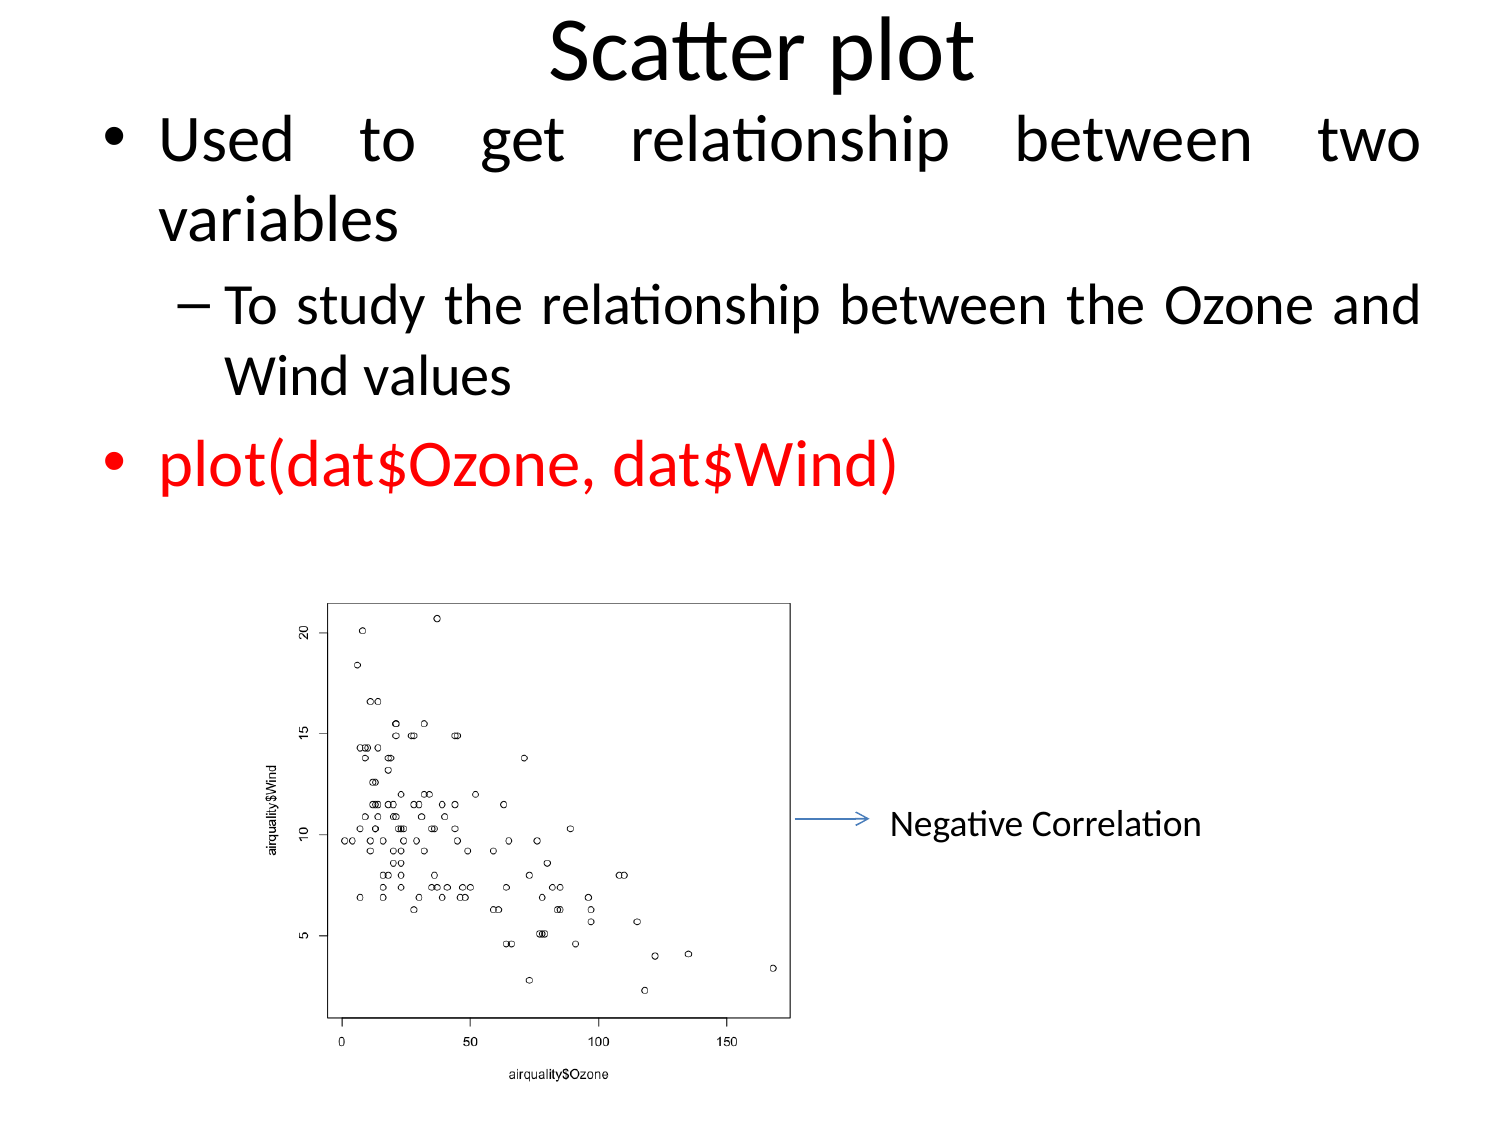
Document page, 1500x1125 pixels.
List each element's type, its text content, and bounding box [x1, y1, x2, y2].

text_box Negative Correlation [874, 791, 1238, 852]
picture [262, 537, 823, 1094]
list Used to get relationship between two variables To study the relationship between the Ozone and Wind values plot(dat$Ozone, dat$Wind) [87, 87, 1438, 943]
title Scatter plot [87, 0, 1438, 87]
